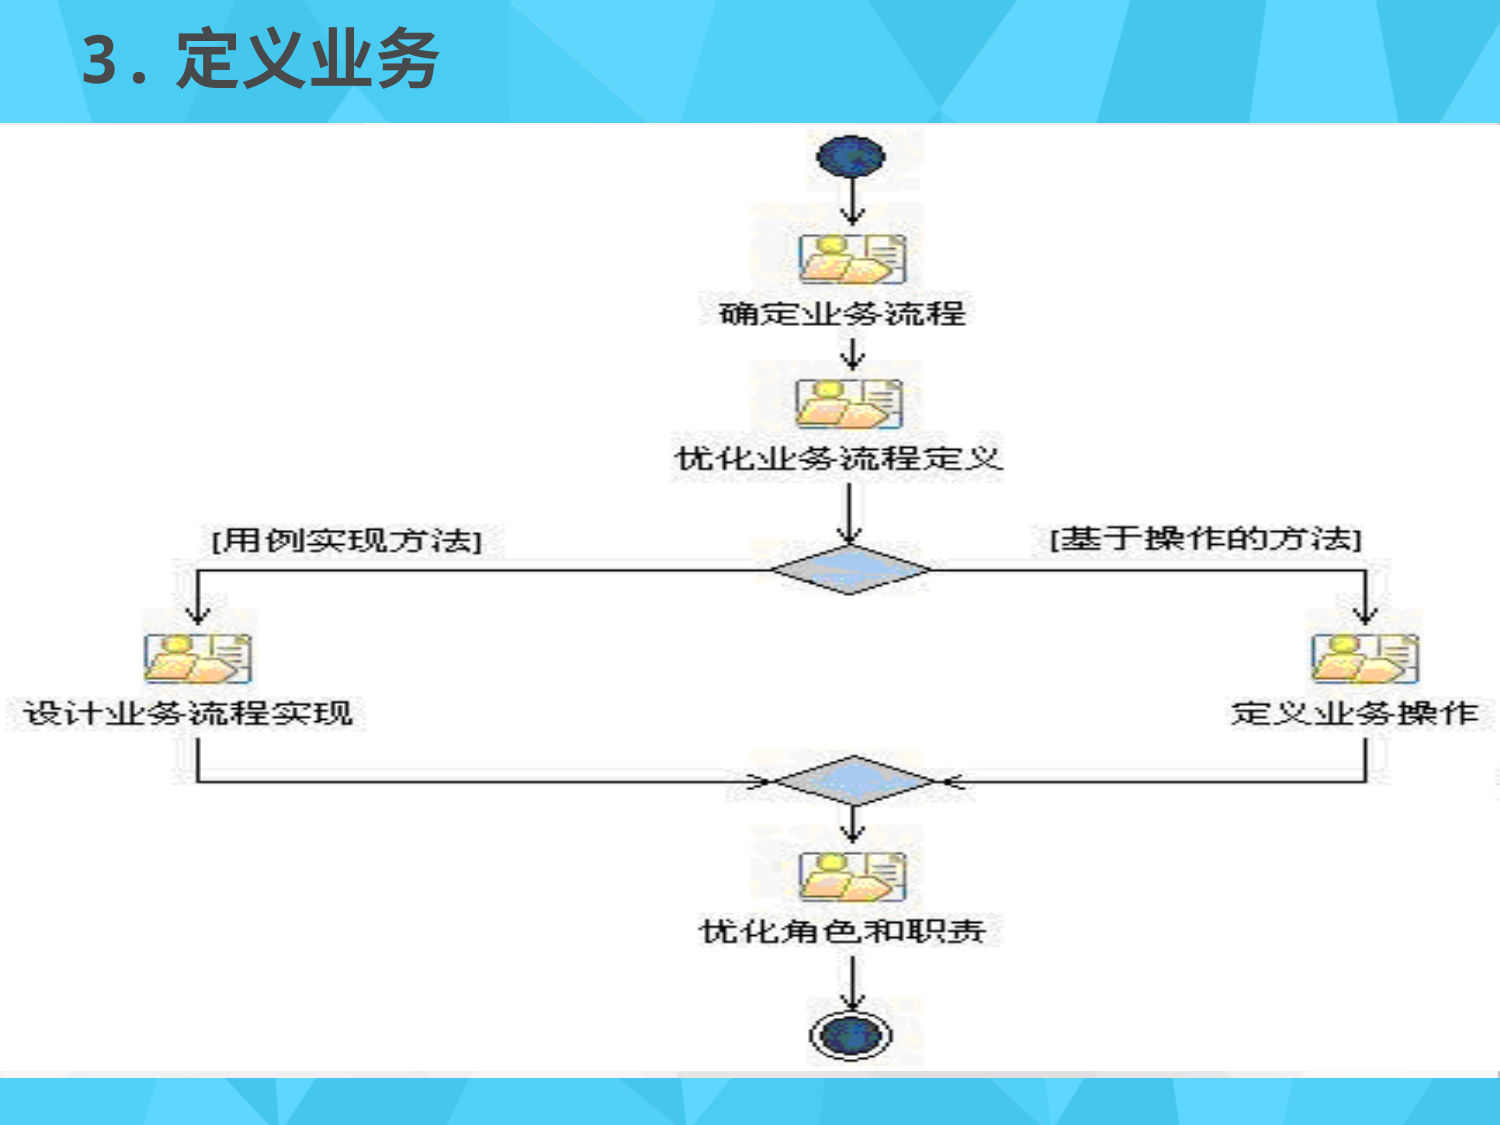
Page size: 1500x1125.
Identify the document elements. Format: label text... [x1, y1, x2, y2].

picture [0, 0, 1500, 1125]
title 3.定义业务 [64, 9, 1422, 115]
